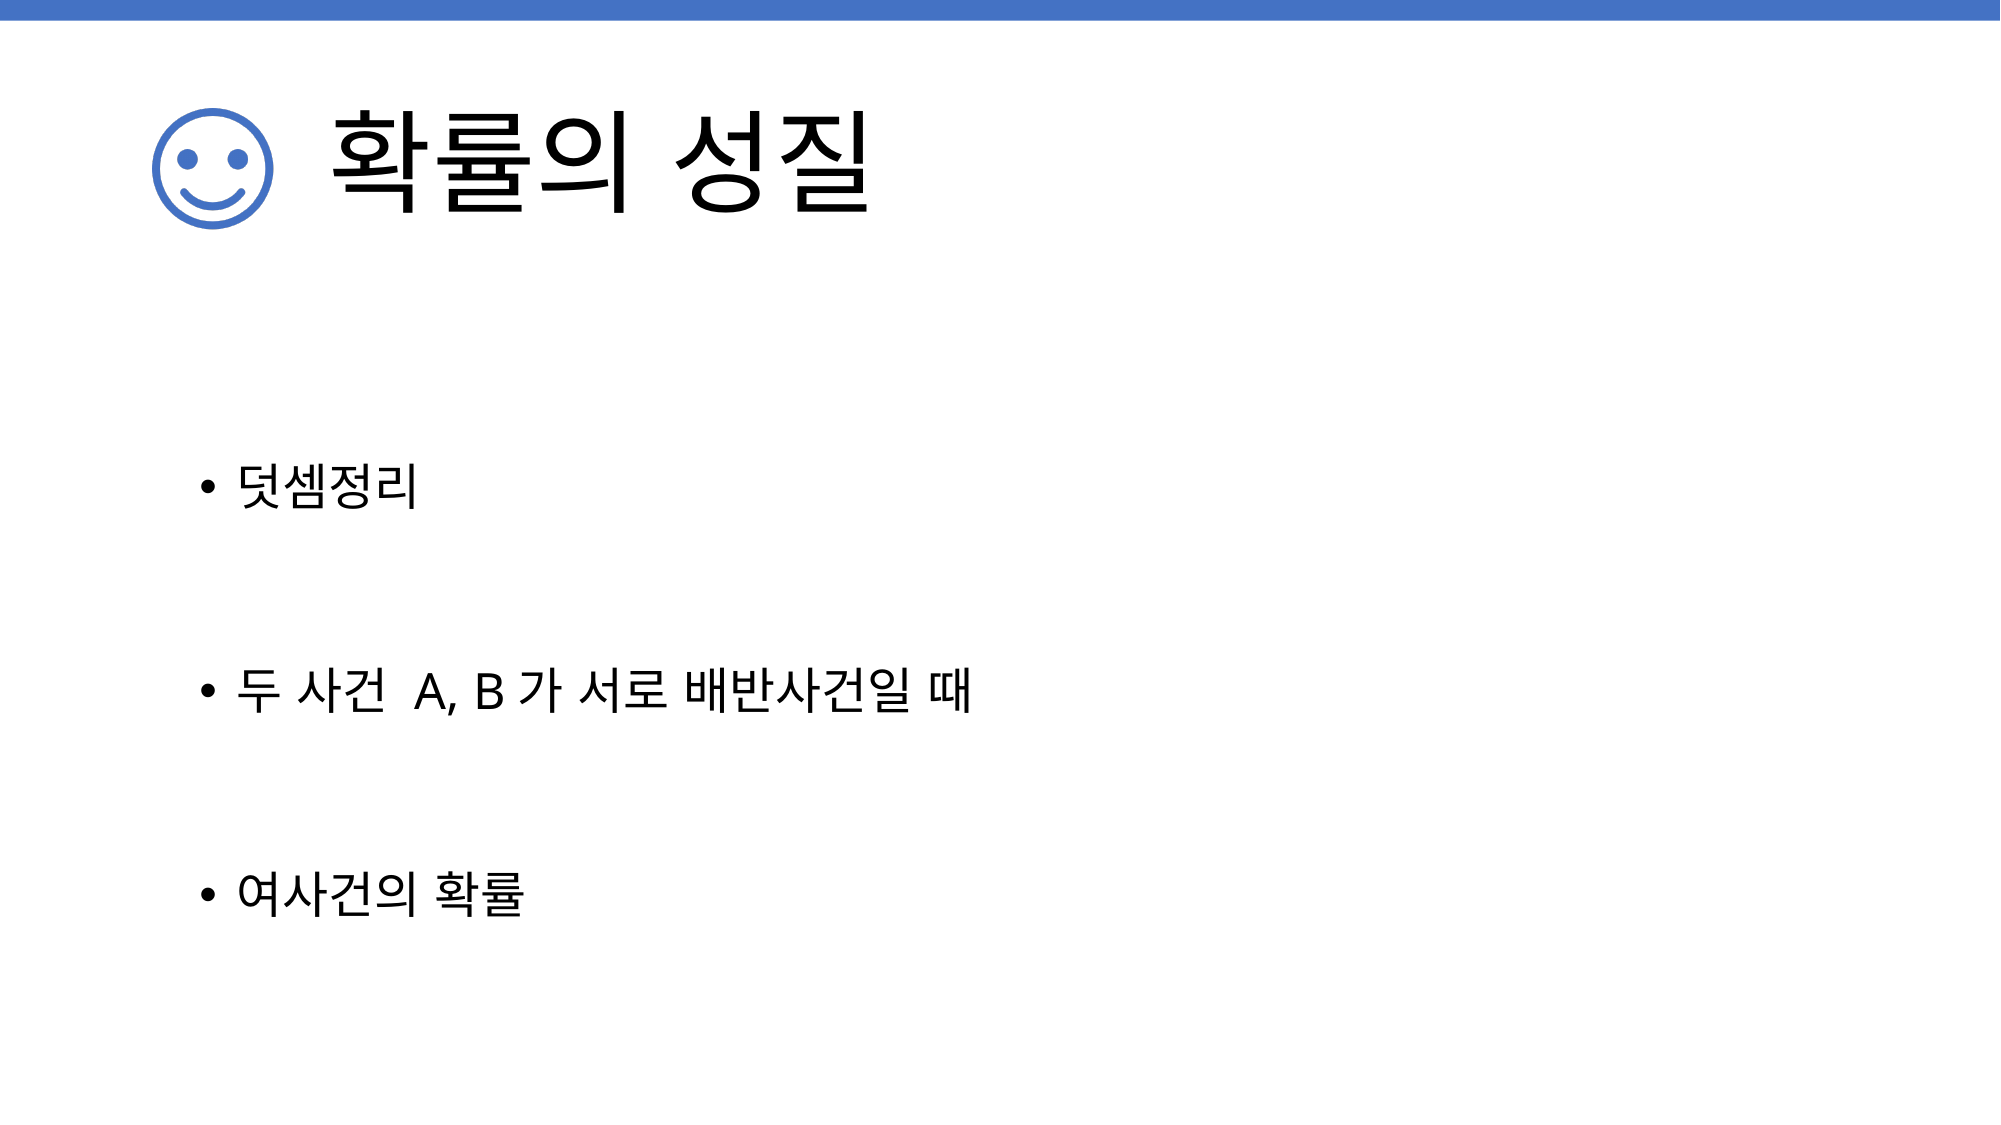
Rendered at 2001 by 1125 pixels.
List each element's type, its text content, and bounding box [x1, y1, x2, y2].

text_box [0, 0, 2000, 21]
picture [137, 93, 288, 244]
title 확률의 성질 [313, 59, 1863, 278]
